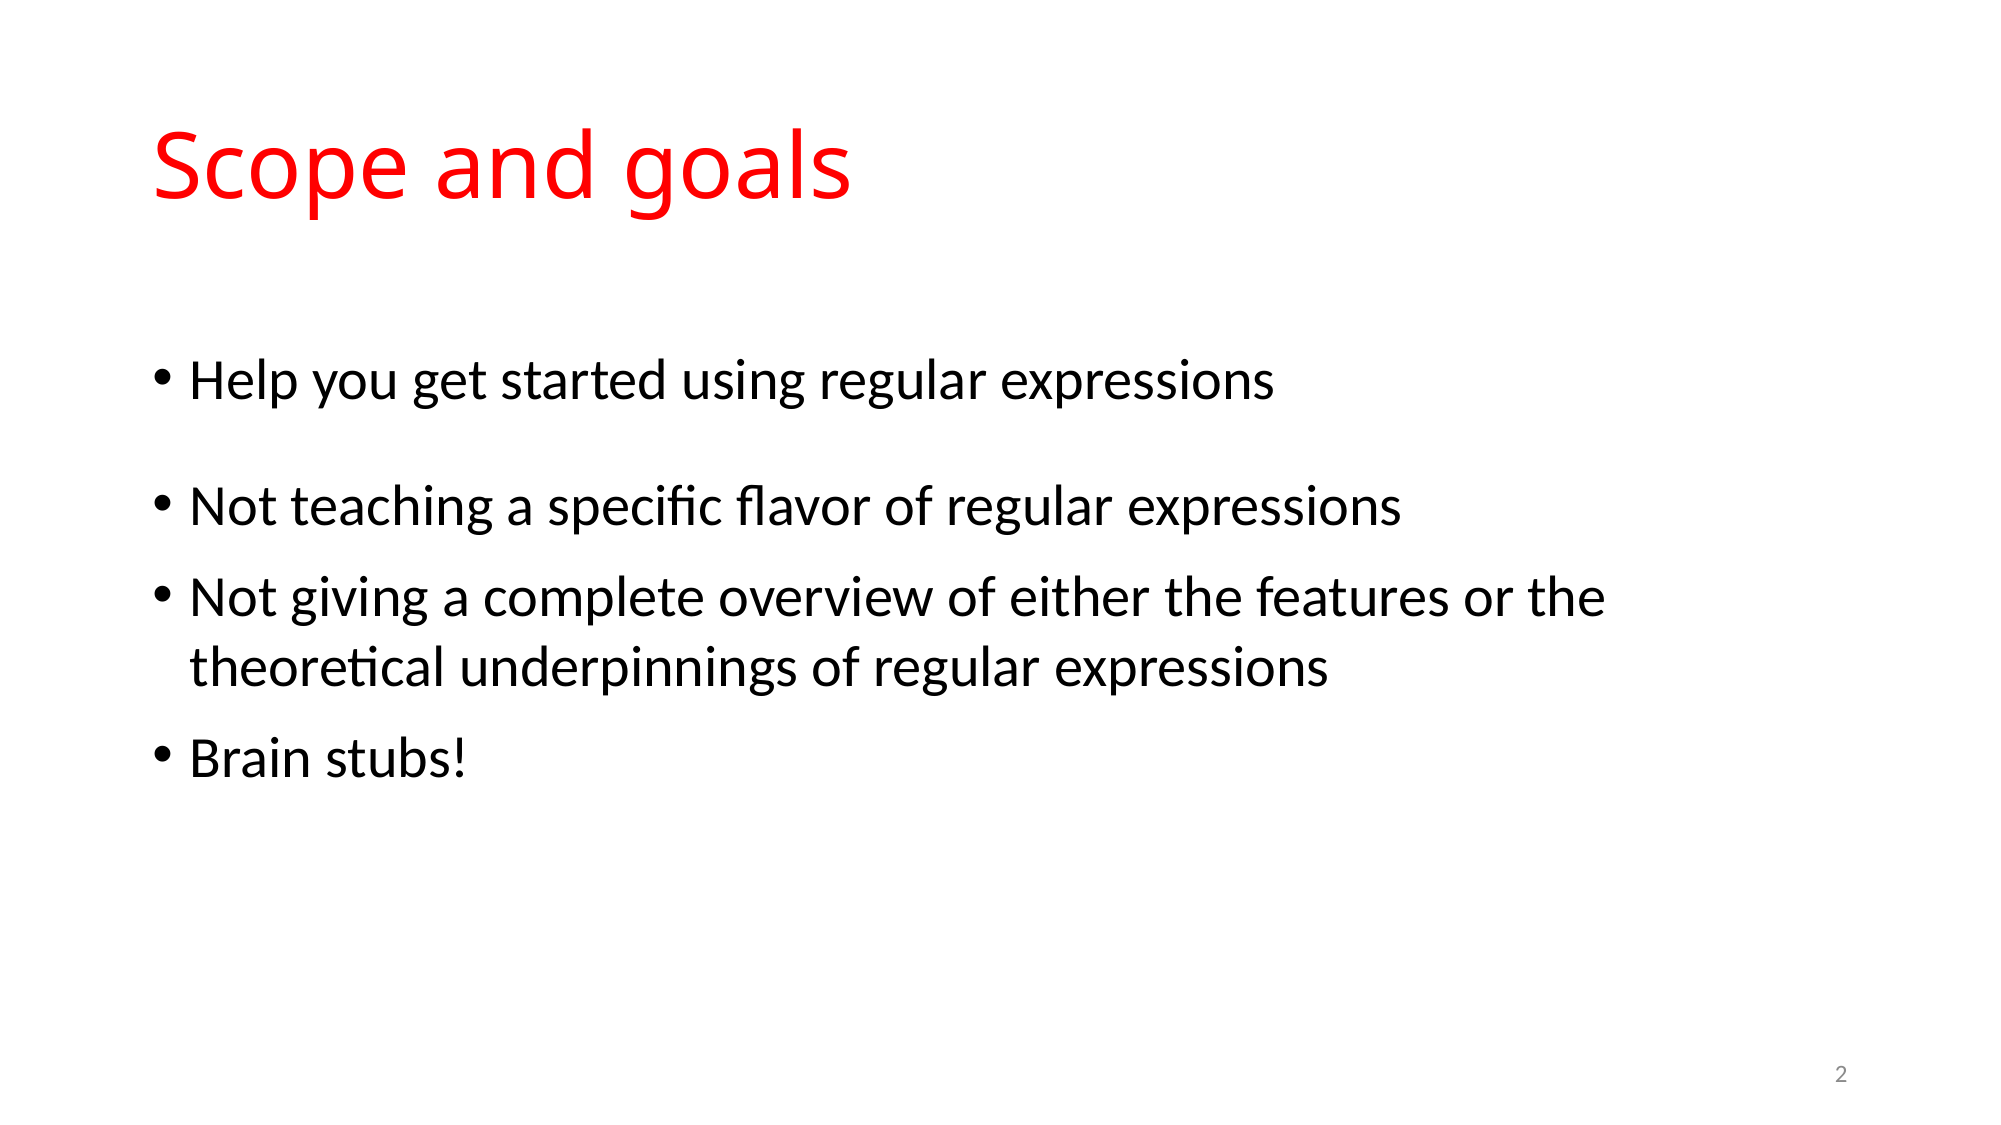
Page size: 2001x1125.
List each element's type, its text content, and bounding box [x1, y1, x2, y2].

title Scope and goals [137, 59, 1863, 278]
slide_number 2 [1412, 1042, 1863, 1103]
list Help you get started using regular expressions Not teaching a specific flavor of regular expressions Not giving a complete overview of either the features or the theoretical underpinnings of regular expressions Brain stubs! [137, 299, 1863, 1014]
